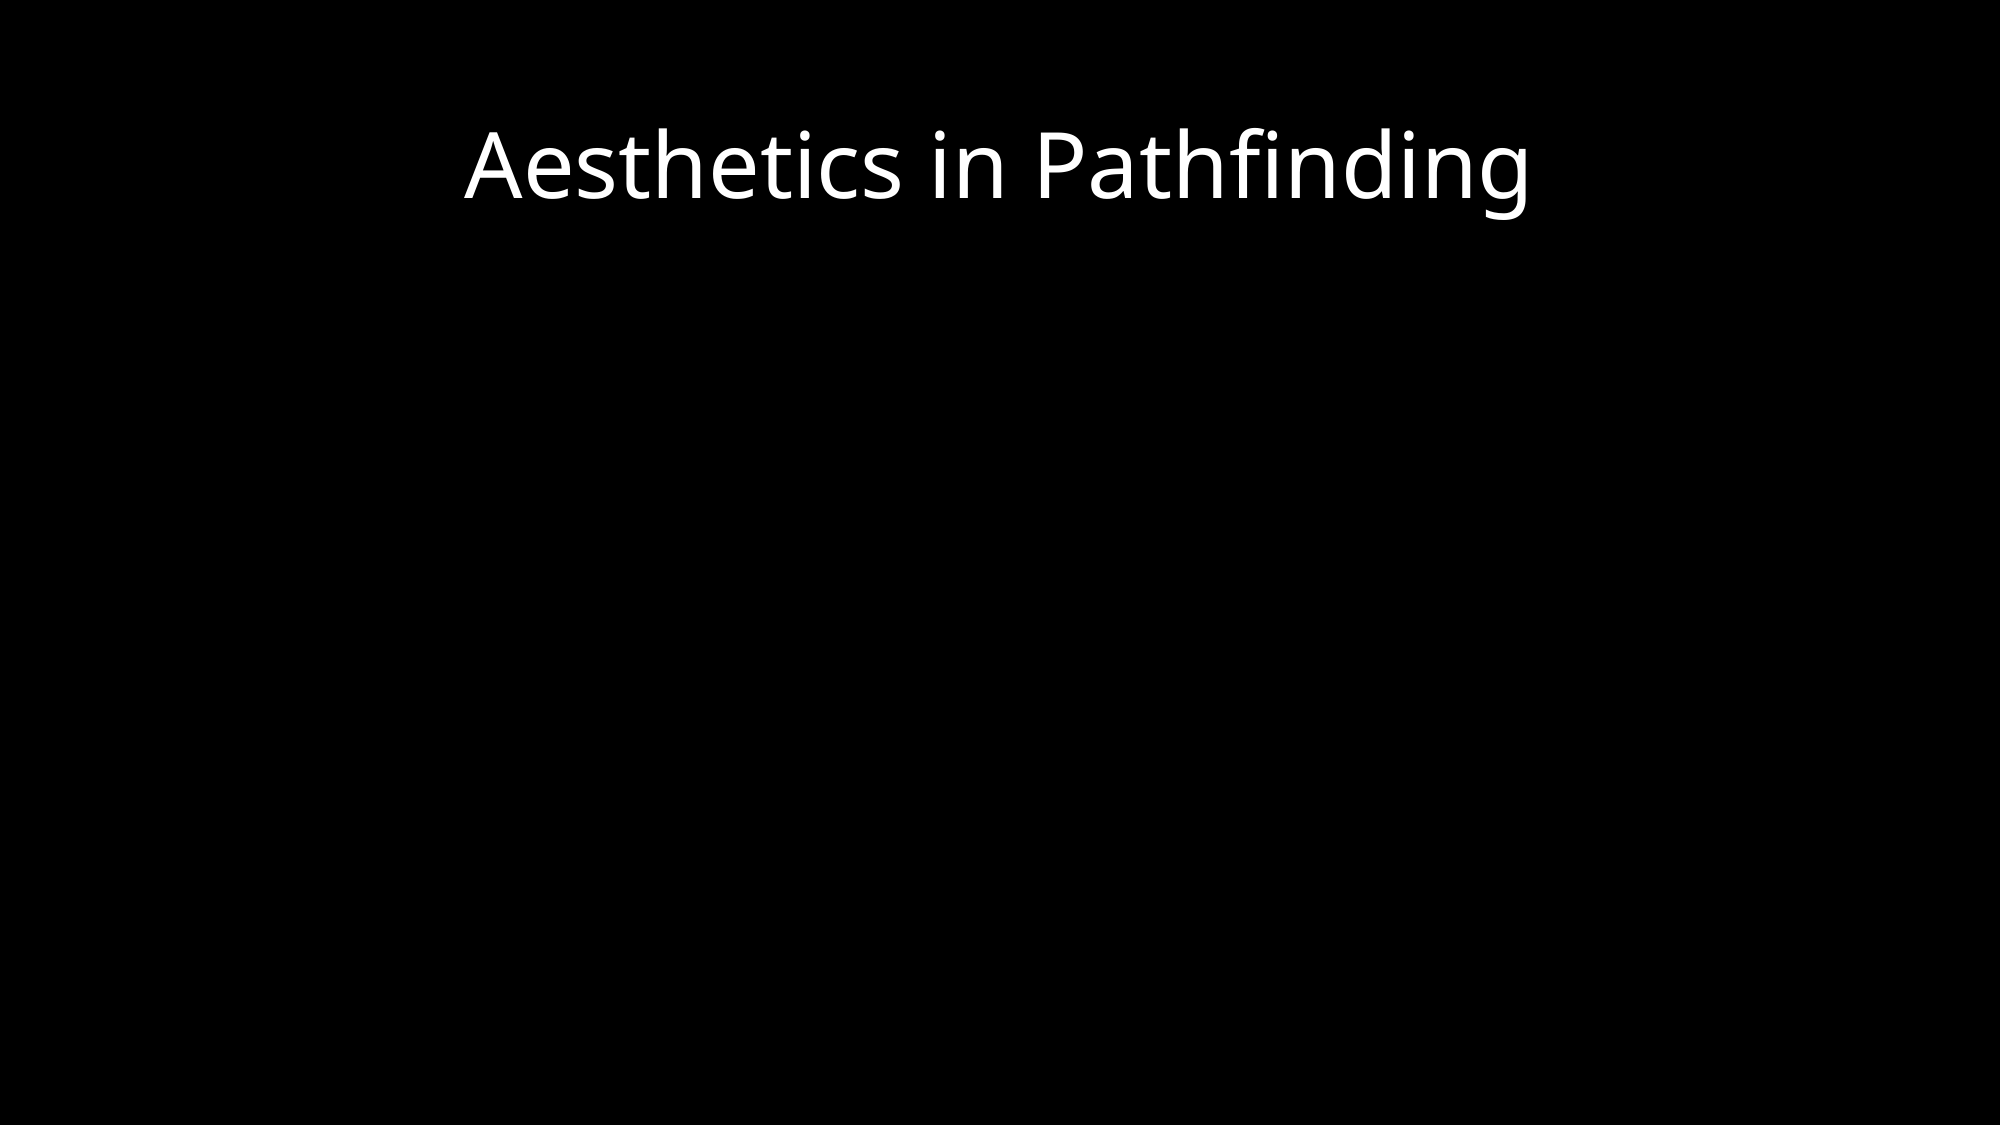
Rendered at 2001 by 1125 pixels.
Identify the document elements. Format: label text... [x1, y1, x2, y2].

title Aesthetics in Pathfinding [137, 59, 1863, 278]
